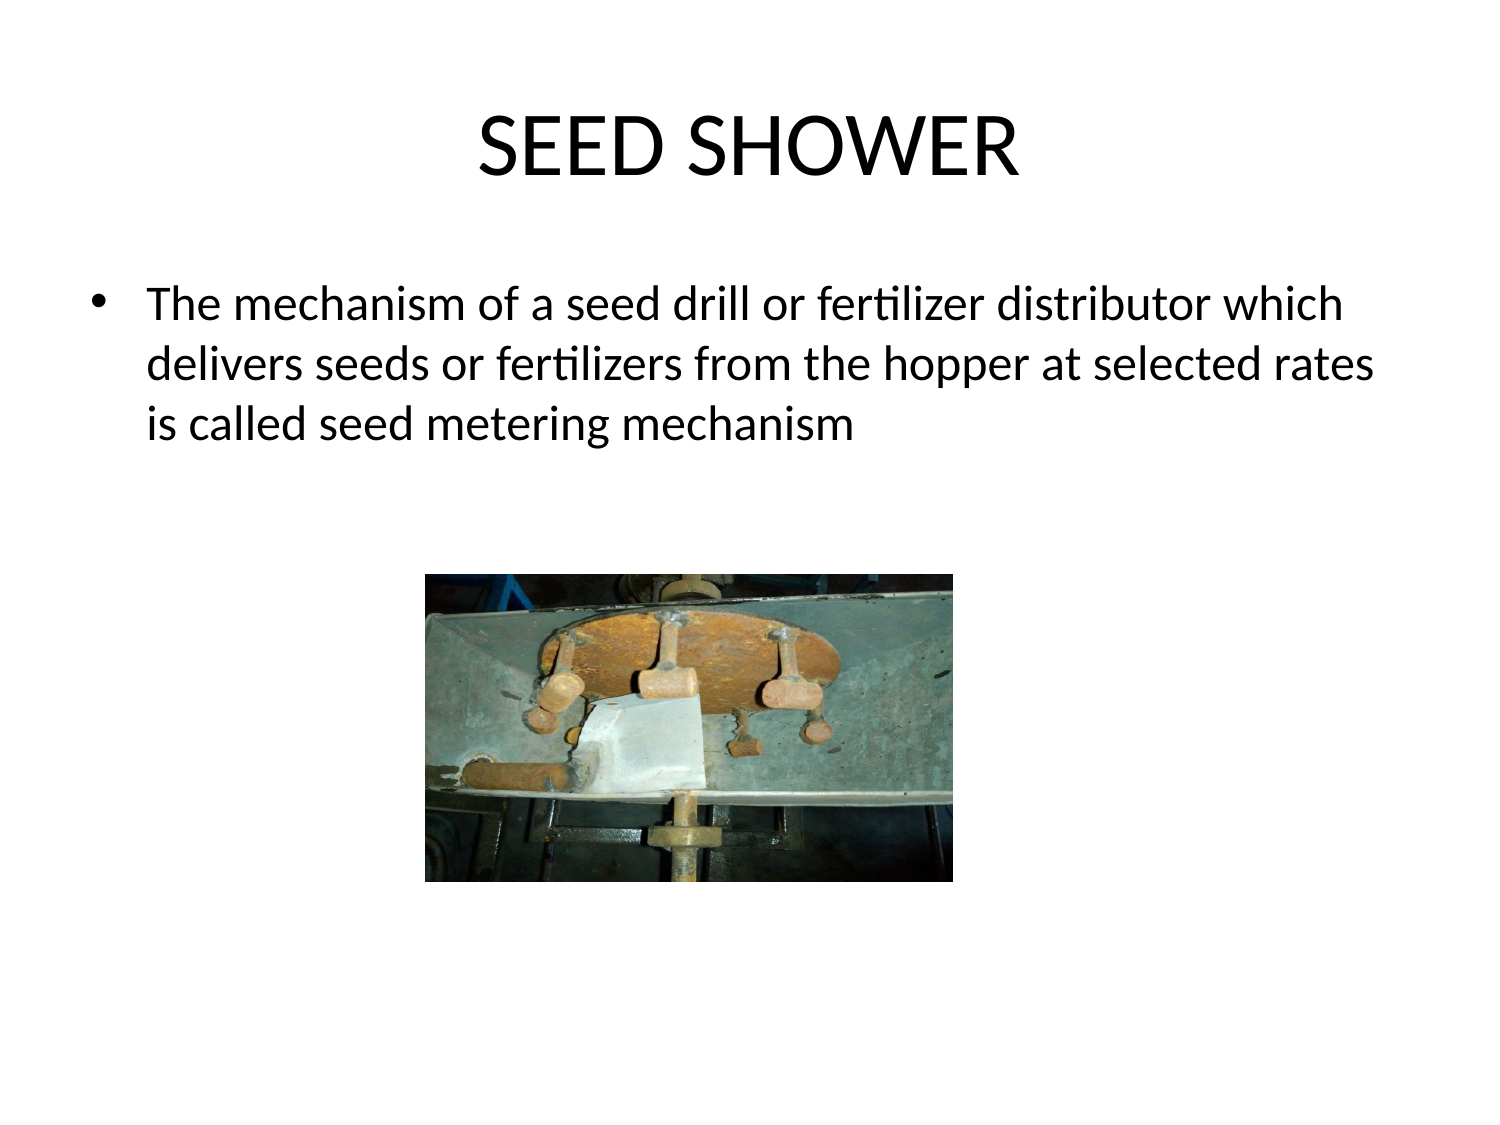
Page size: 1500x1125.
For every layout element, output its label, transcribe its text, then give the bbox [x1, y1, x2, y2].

title SEED SHOWER [75, 45, 1425, 233]
list The mechanism of a seed drill or fertilizer distributor which delivers seeds or fertilizers from the hopper at selected rates is called seed metering mechanism [75, 262, 1425, 1005]
picture [424, 574, 953, 882]
